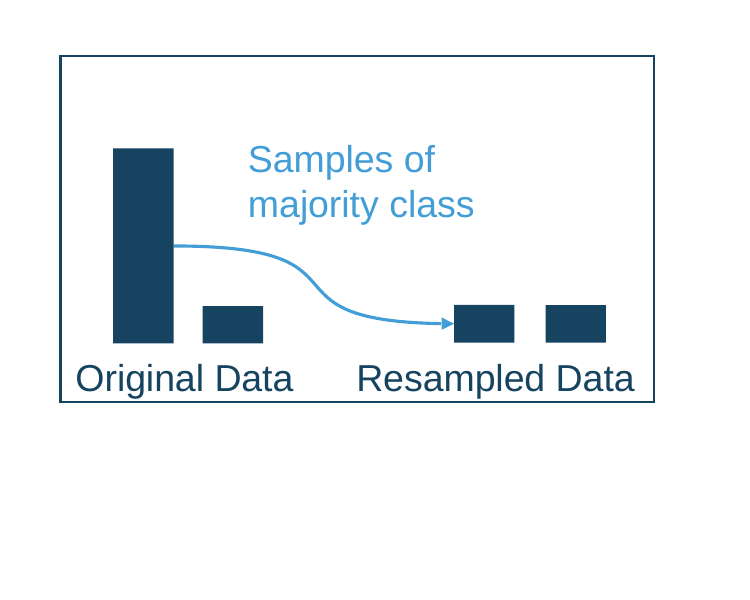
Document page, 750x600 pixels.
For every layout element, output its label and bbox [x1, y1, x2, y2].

text_box [60, 47, 655, 403]
